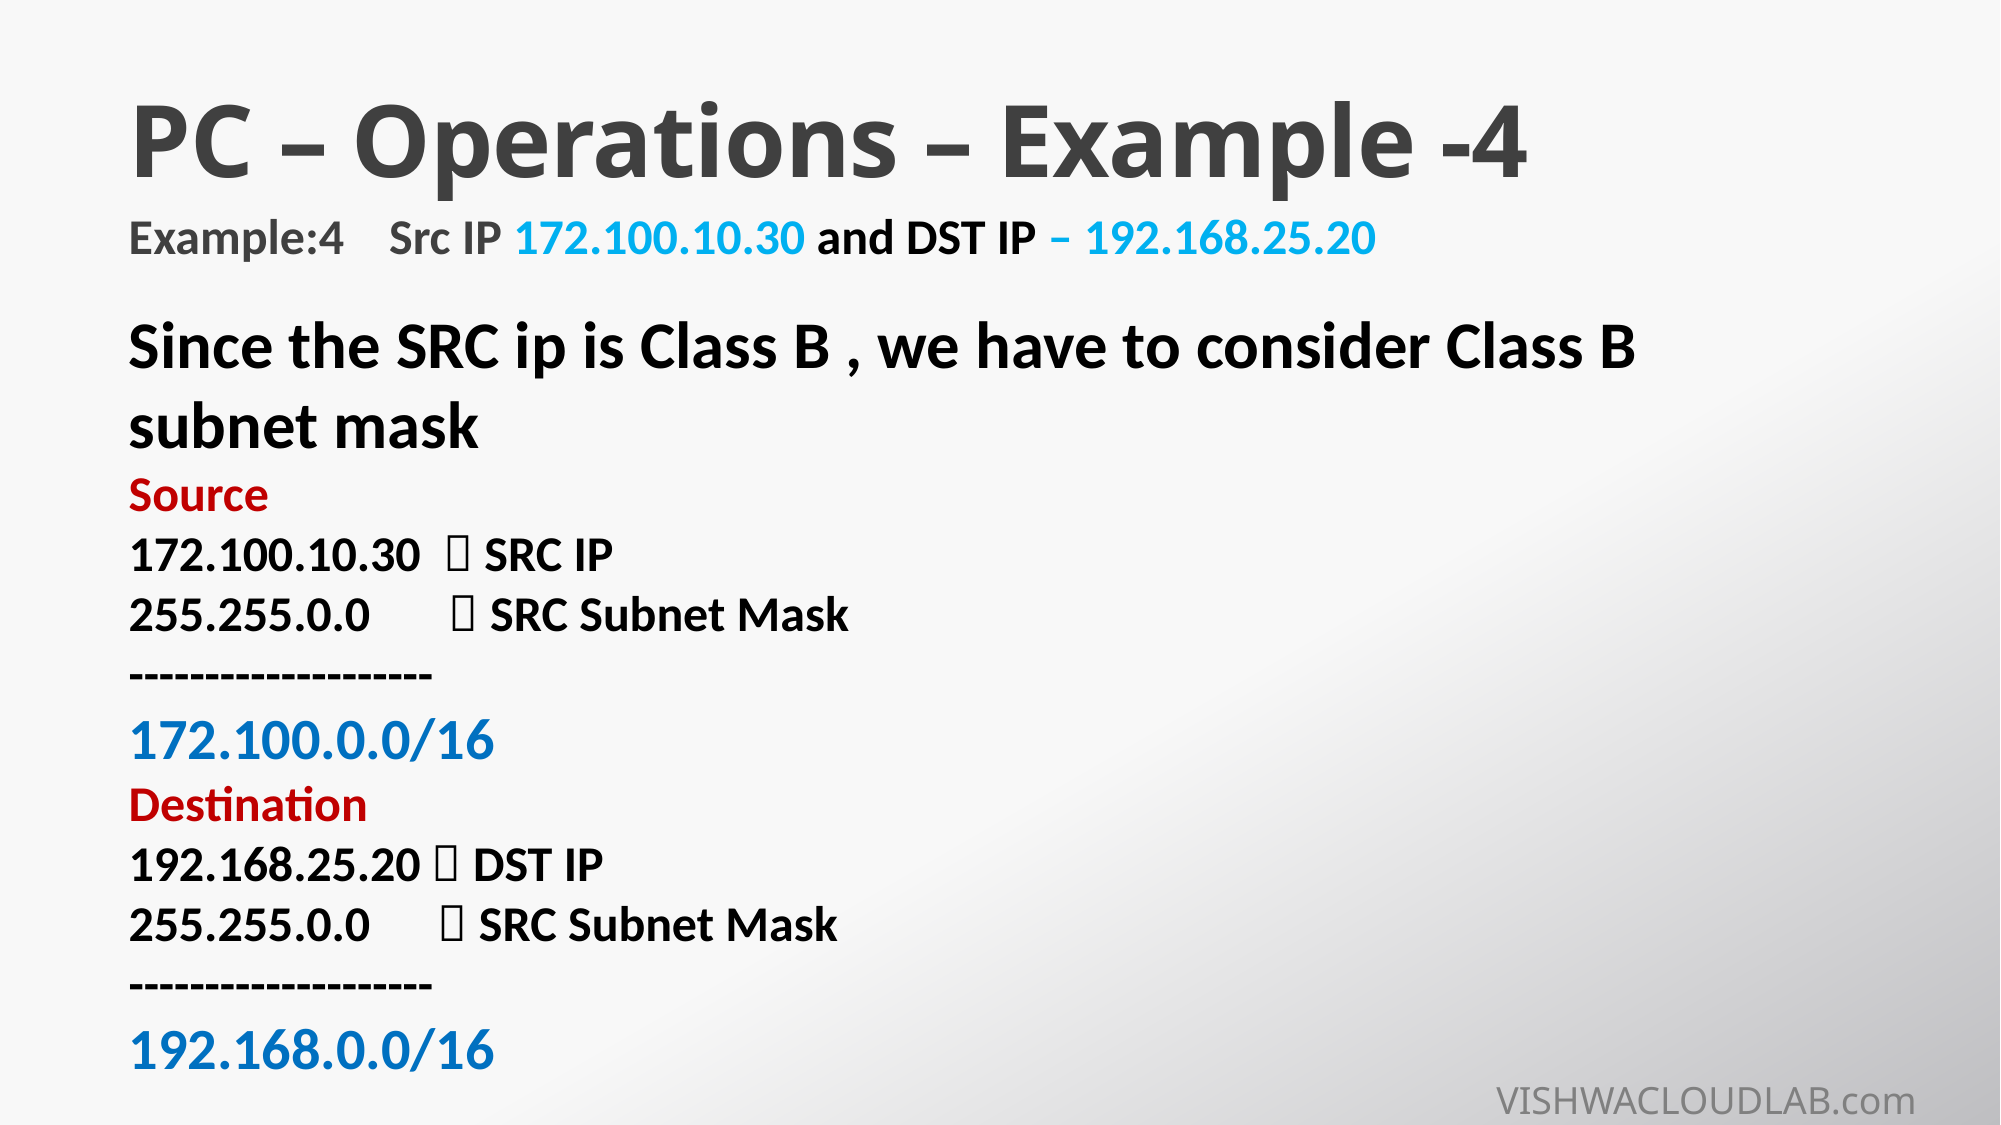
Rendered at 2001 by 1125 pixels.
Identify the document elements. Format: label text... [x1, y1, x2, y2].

list Example:4 Src IP 172.100.10.30 and DST IP – 192.168.25.20 [113, 204, 1764, 294]
text_box Since the SRC ip is Class B , we have to consider Class B subnet mask Source 172.100.10.30  SRC IP 255.255.0.0  SRC Subnet Mask -------------------- 172.100.0.0/16 Destination 192.168.25.20  DST IP 255.255.0.0  SRC Subnet Mask -------------------- 192.168.0.0/16 [113, 294, 1832, 1089]
title PC – Operations – Example -4 [113, 47, 1764, 204]
